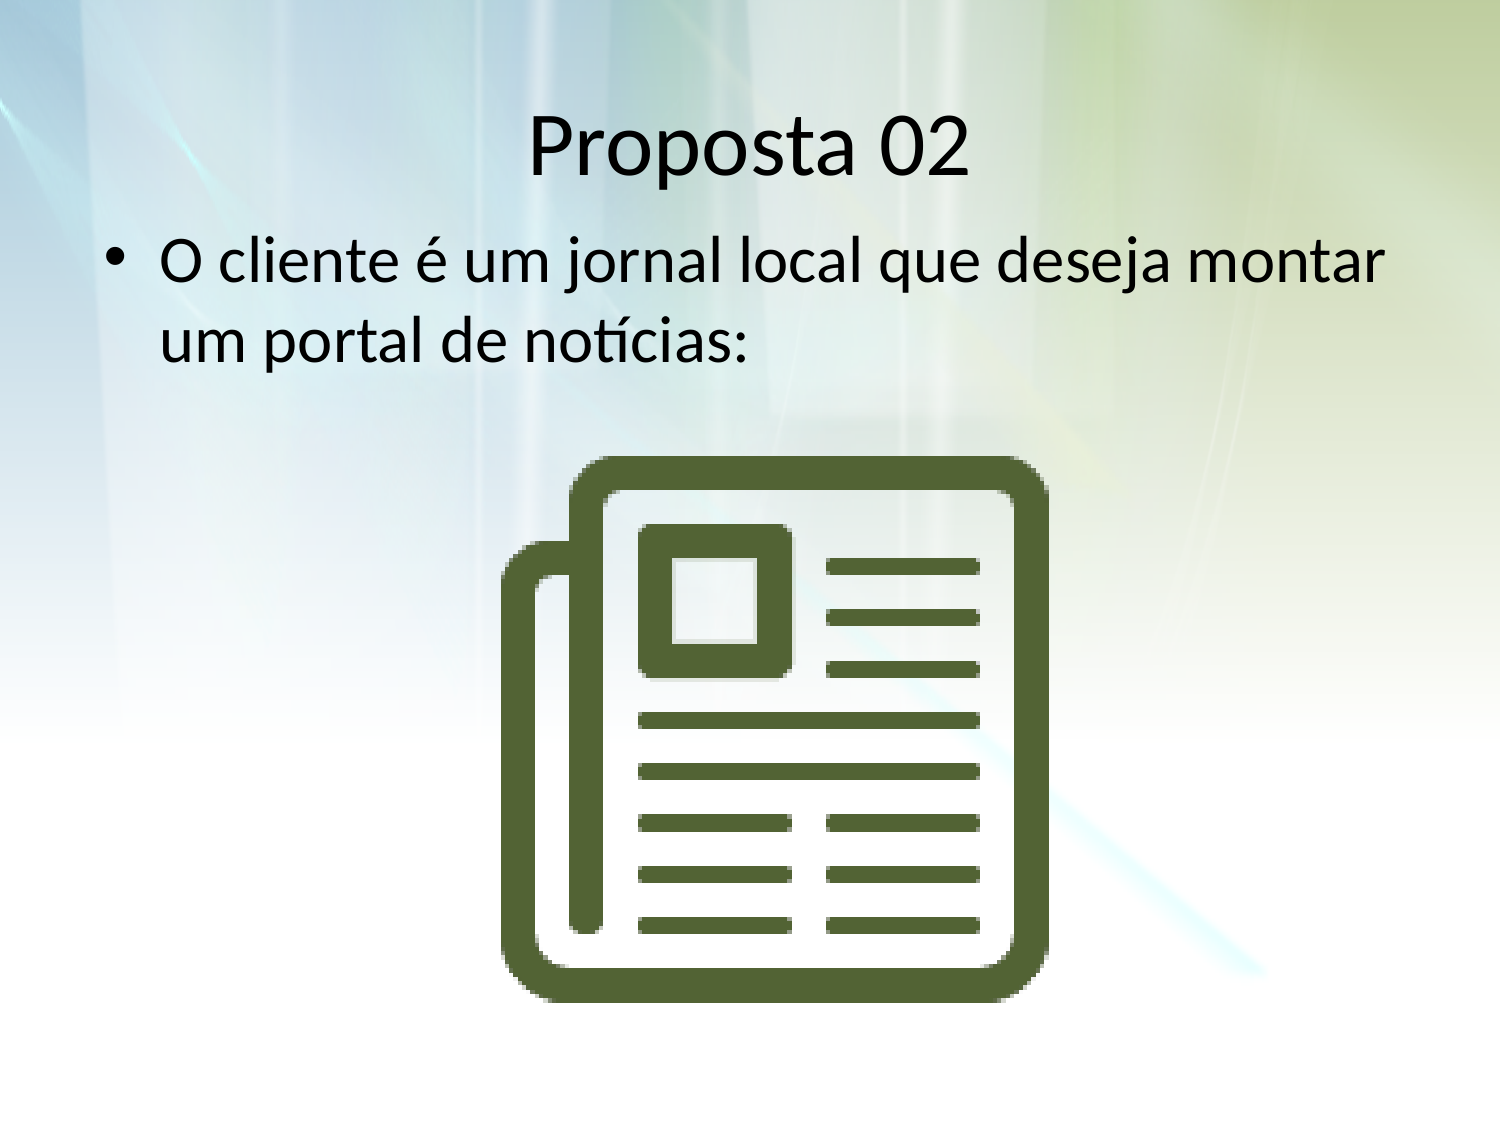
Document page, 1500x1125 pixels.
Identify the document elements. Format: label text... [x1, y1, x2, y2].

picture [0, 0, 1500, 1125]
title Proposta 02 [75, 45, 1425, 233]
list O cliente é um jornal local que deseja montar um portal de notícias: [88, 208, 1439, 398]
